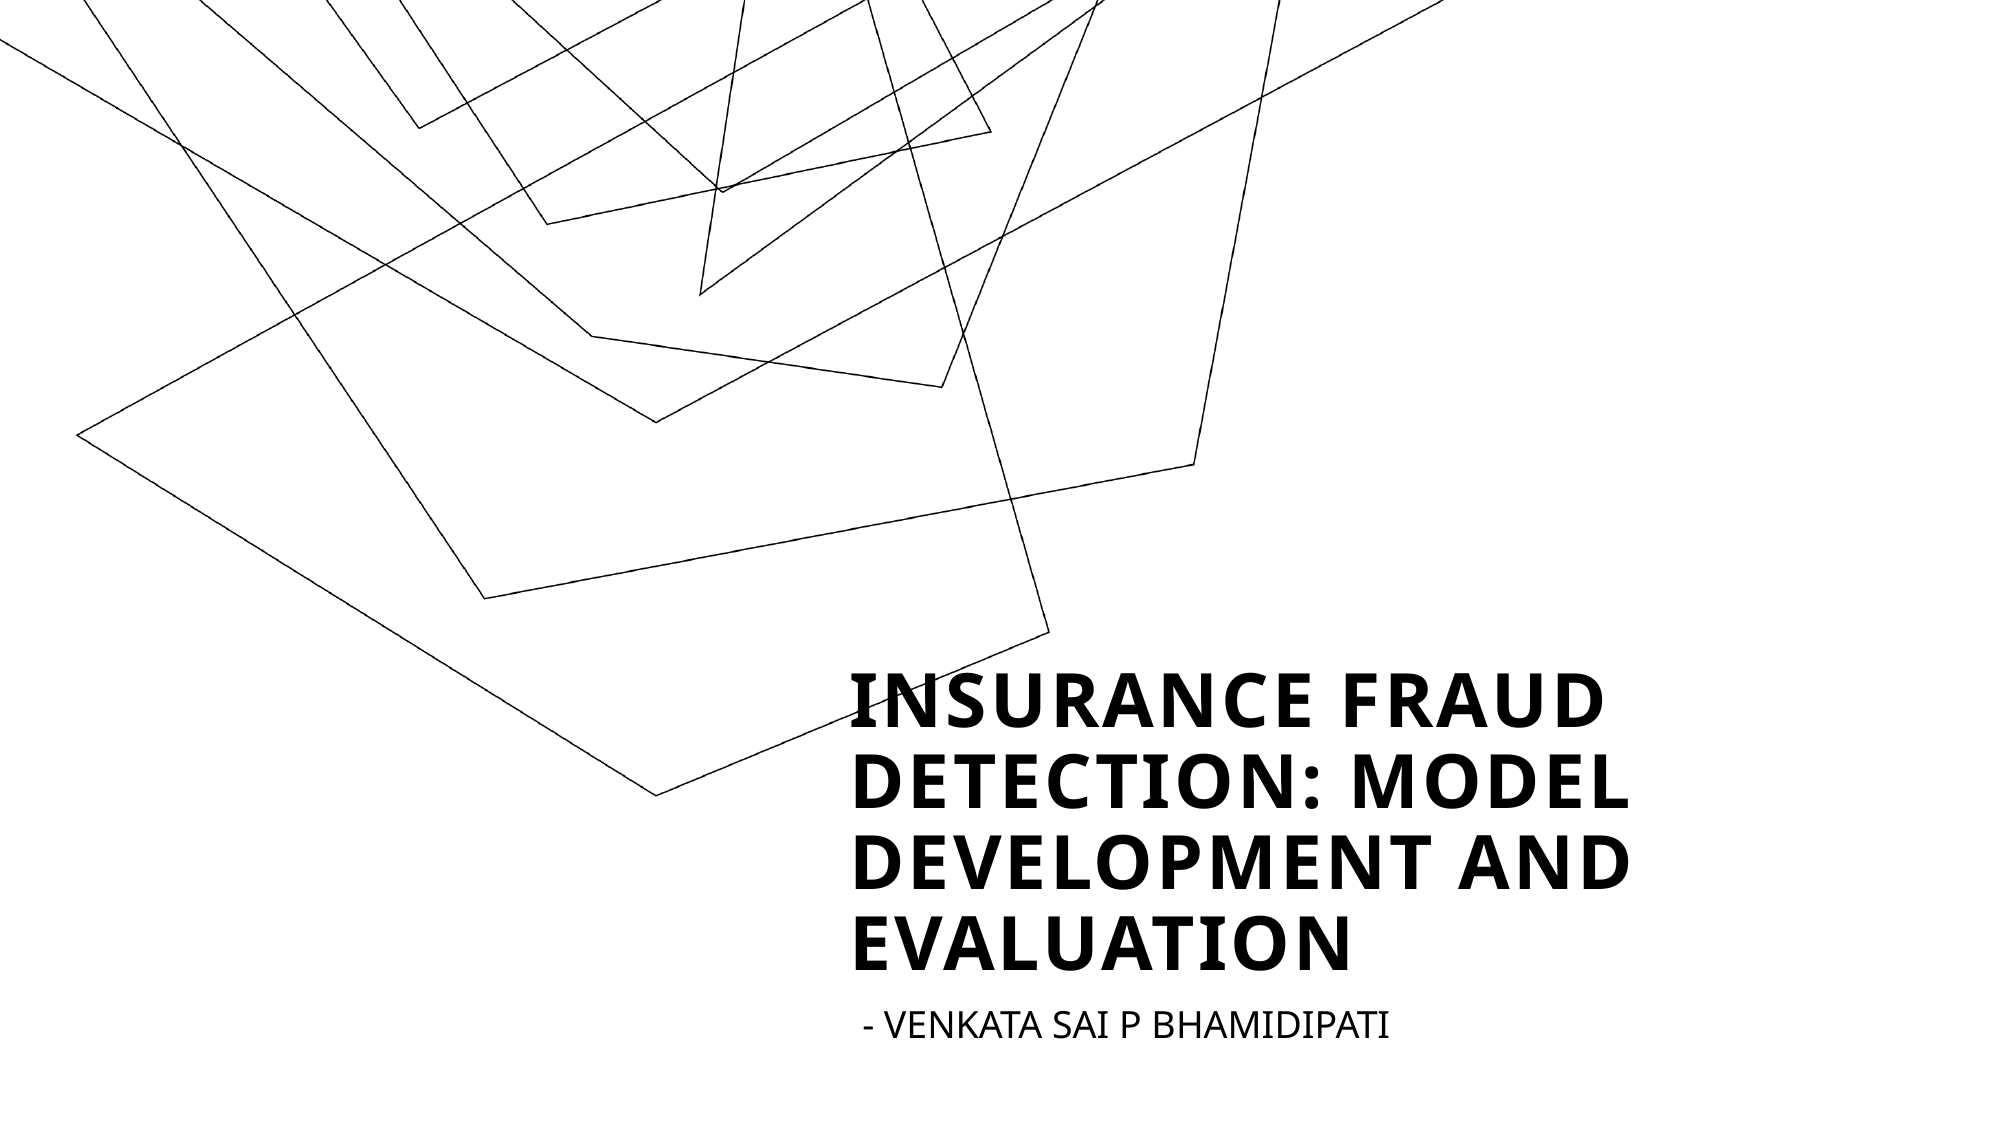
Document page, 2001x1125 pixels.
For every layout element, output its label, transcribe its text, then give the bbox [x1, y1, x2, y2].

title Insurance Fraud Detection: Model Development and Evaluation [834, 562, 2000, 1088]
text_box - VENKATA SAI P BHAMIDIPATI [847, 993, 1987, 1054]
picture [0, 0, 1557, 830]
